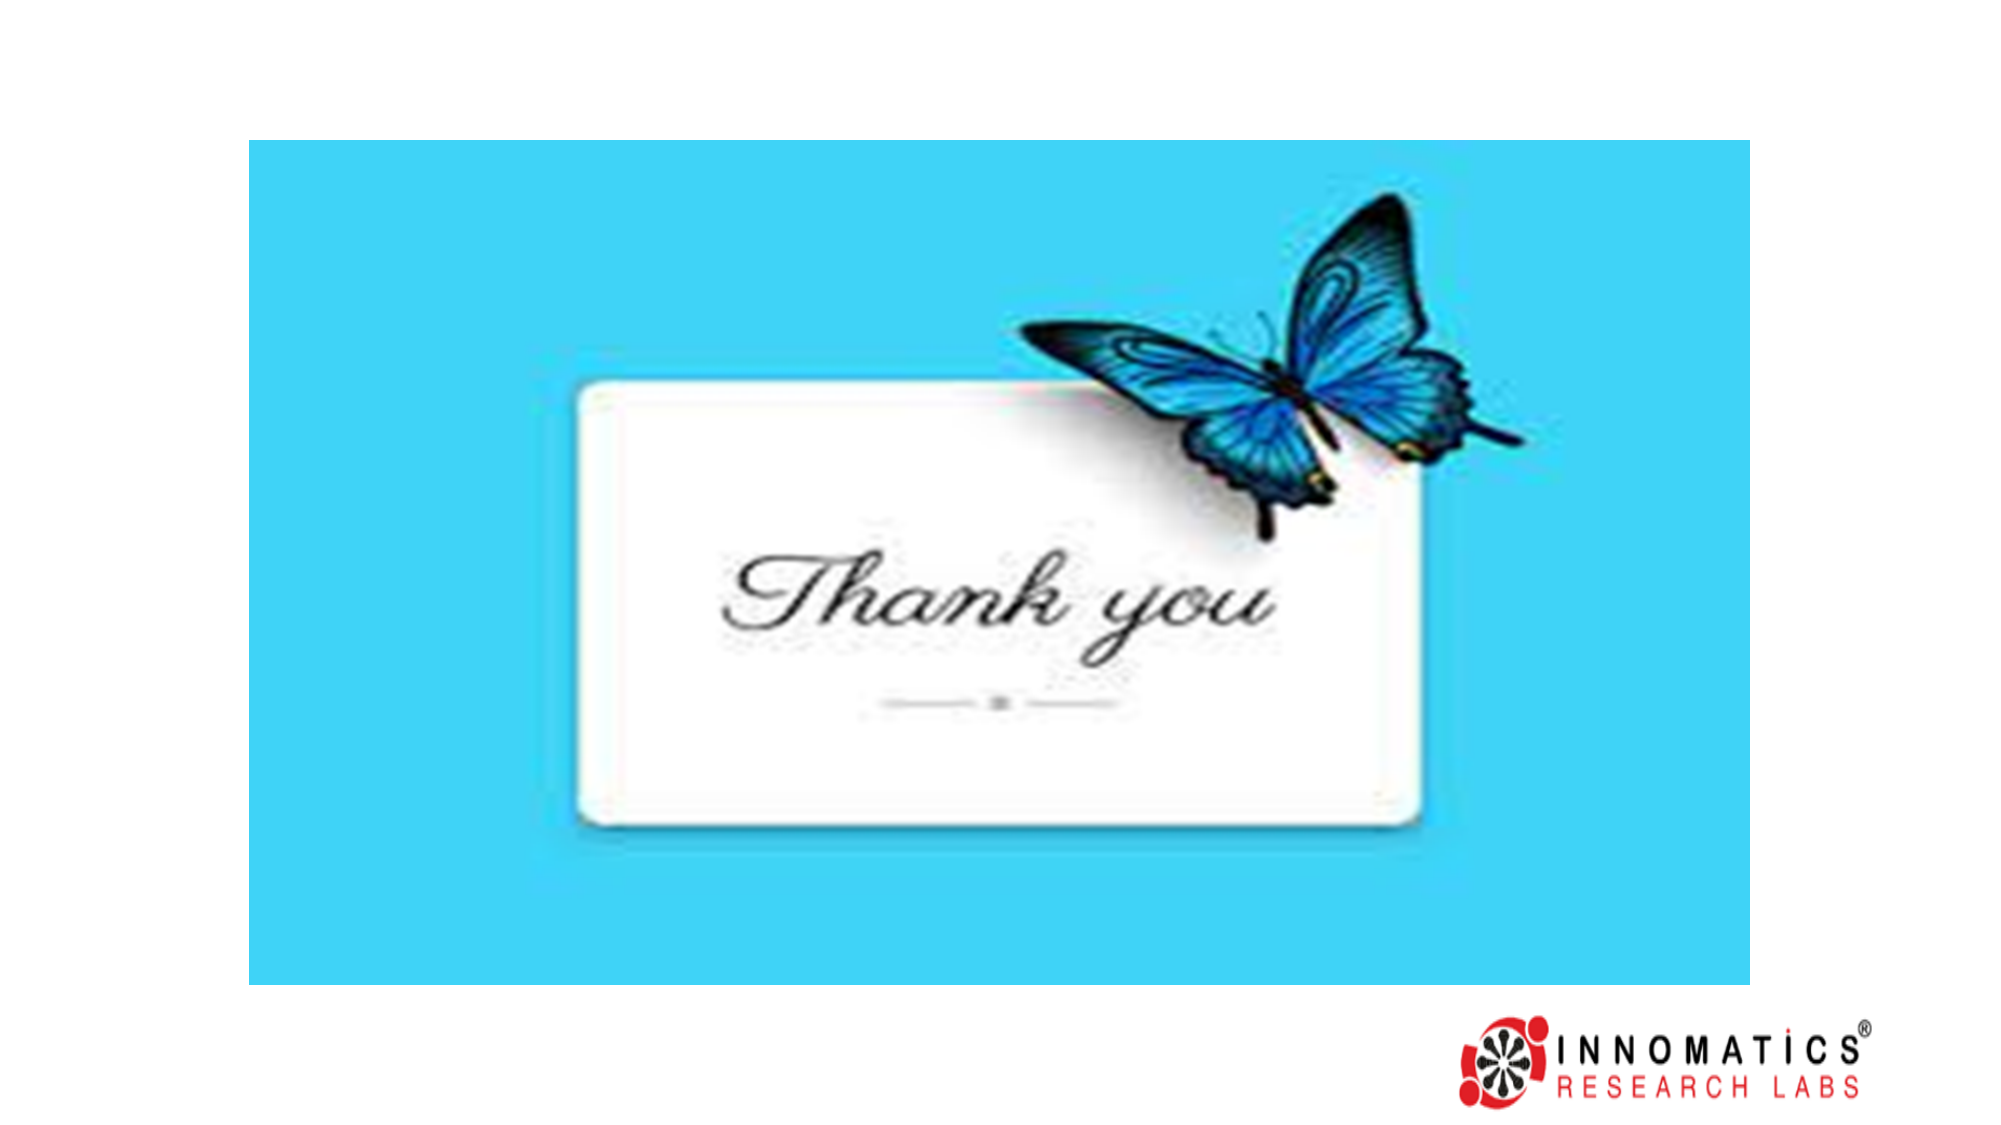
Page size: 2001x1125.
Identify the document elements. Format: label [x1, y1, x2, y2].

picture [1445, 999, 1877, 1125]
picture [249, 140, 1750, 985]
